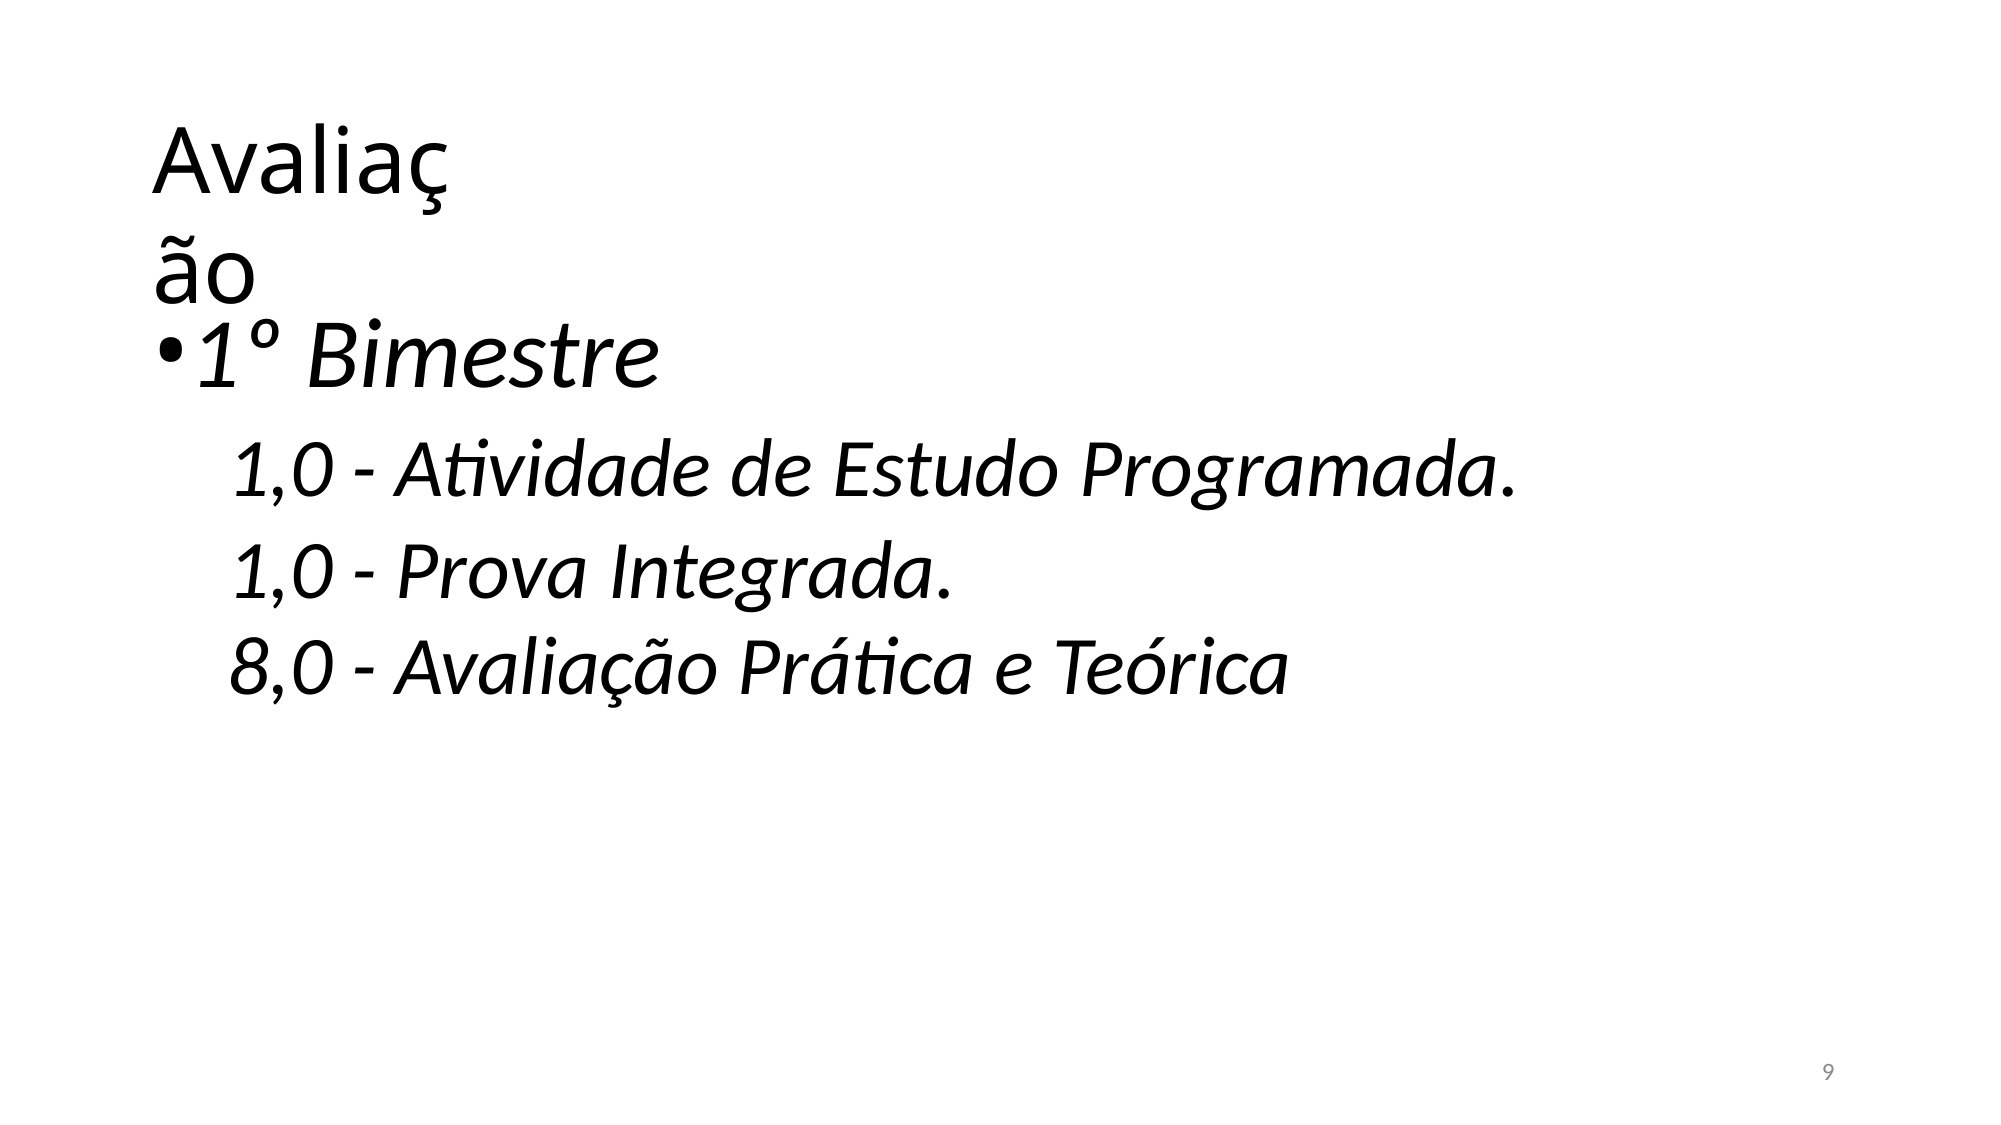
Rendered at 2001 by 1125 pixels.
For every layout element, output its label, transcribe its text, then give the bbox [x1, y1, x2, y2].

title Avaliação [150, 100, 502, 323]
text_box 1º Bimestre 1,0 - Atividade de Estudo Programada. 1,0 - Prova Integrada. 8,0 - Avaliação Prática e Teórica [150, 285, 1528, 712]
slide_number 9 [1815, 1054, 1863, 1125]
